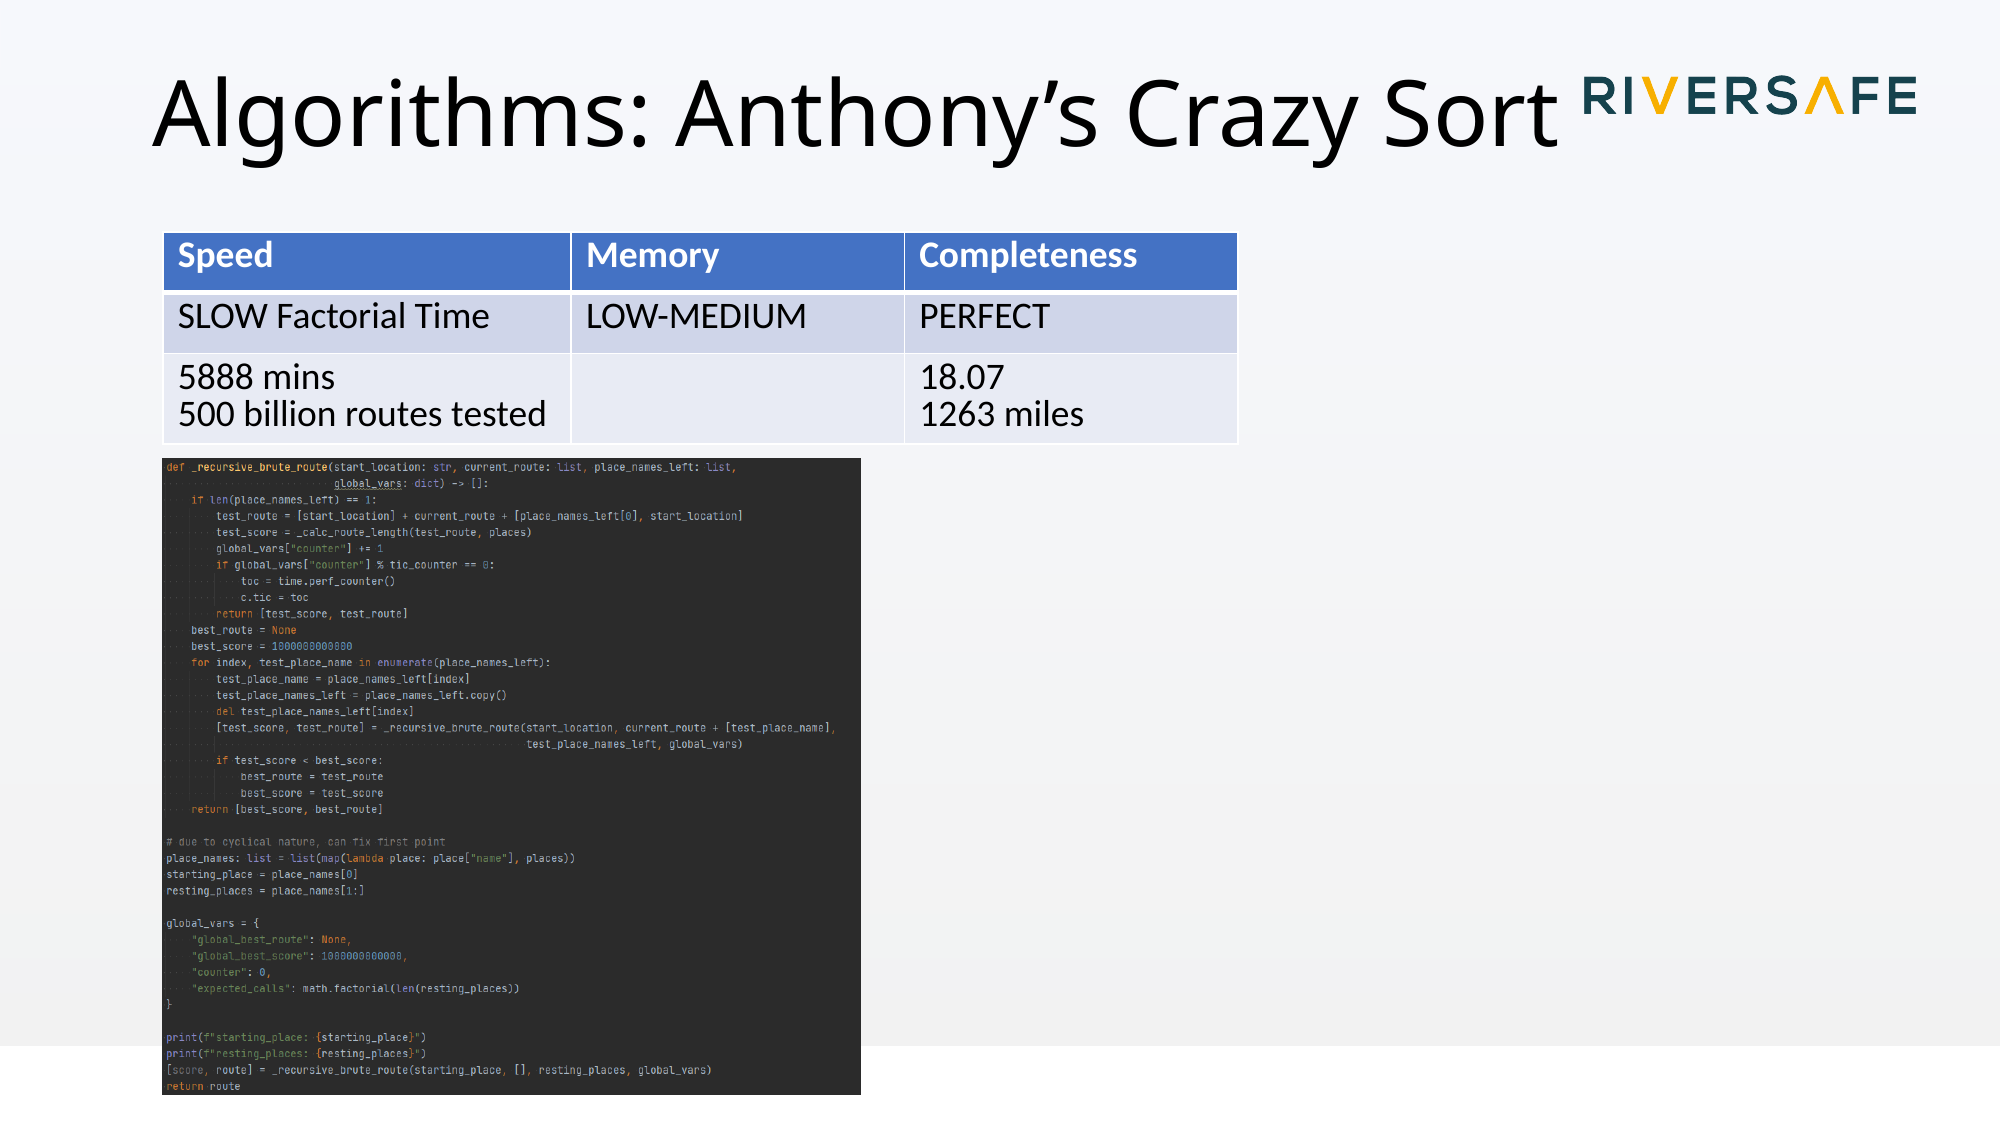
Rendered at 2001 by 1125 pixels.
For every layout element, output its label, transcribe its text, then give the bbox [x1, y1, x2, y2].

text_box [137, 299, 1760, 970]
table_header Speed [164, 233, 570, 290]
table_cell LOW-MEDIUM [572, 295, 904, 353]
table_header Memory [572, 233, 904, 290]
table_cell 5888 mins 500 billion routes tested [164, 354, 570, 443]
table_cell 18.07 1263 miles [905, 354, 1237, 443]
title Algorithms: Anthony’s Crazy Sort [137, 59, 1863, 278]
table_header Completeness [905, 233, 1237, 290]
picture [162, 458, 861, 1095]
picture [1863, 75, 1916, 115]
table_cell SLOW Factorial Time [164, 295, 570, 353]
table_cell PERFECT [905, 295, 1237, 353]
table_cell [572, 354, 904, 443]
